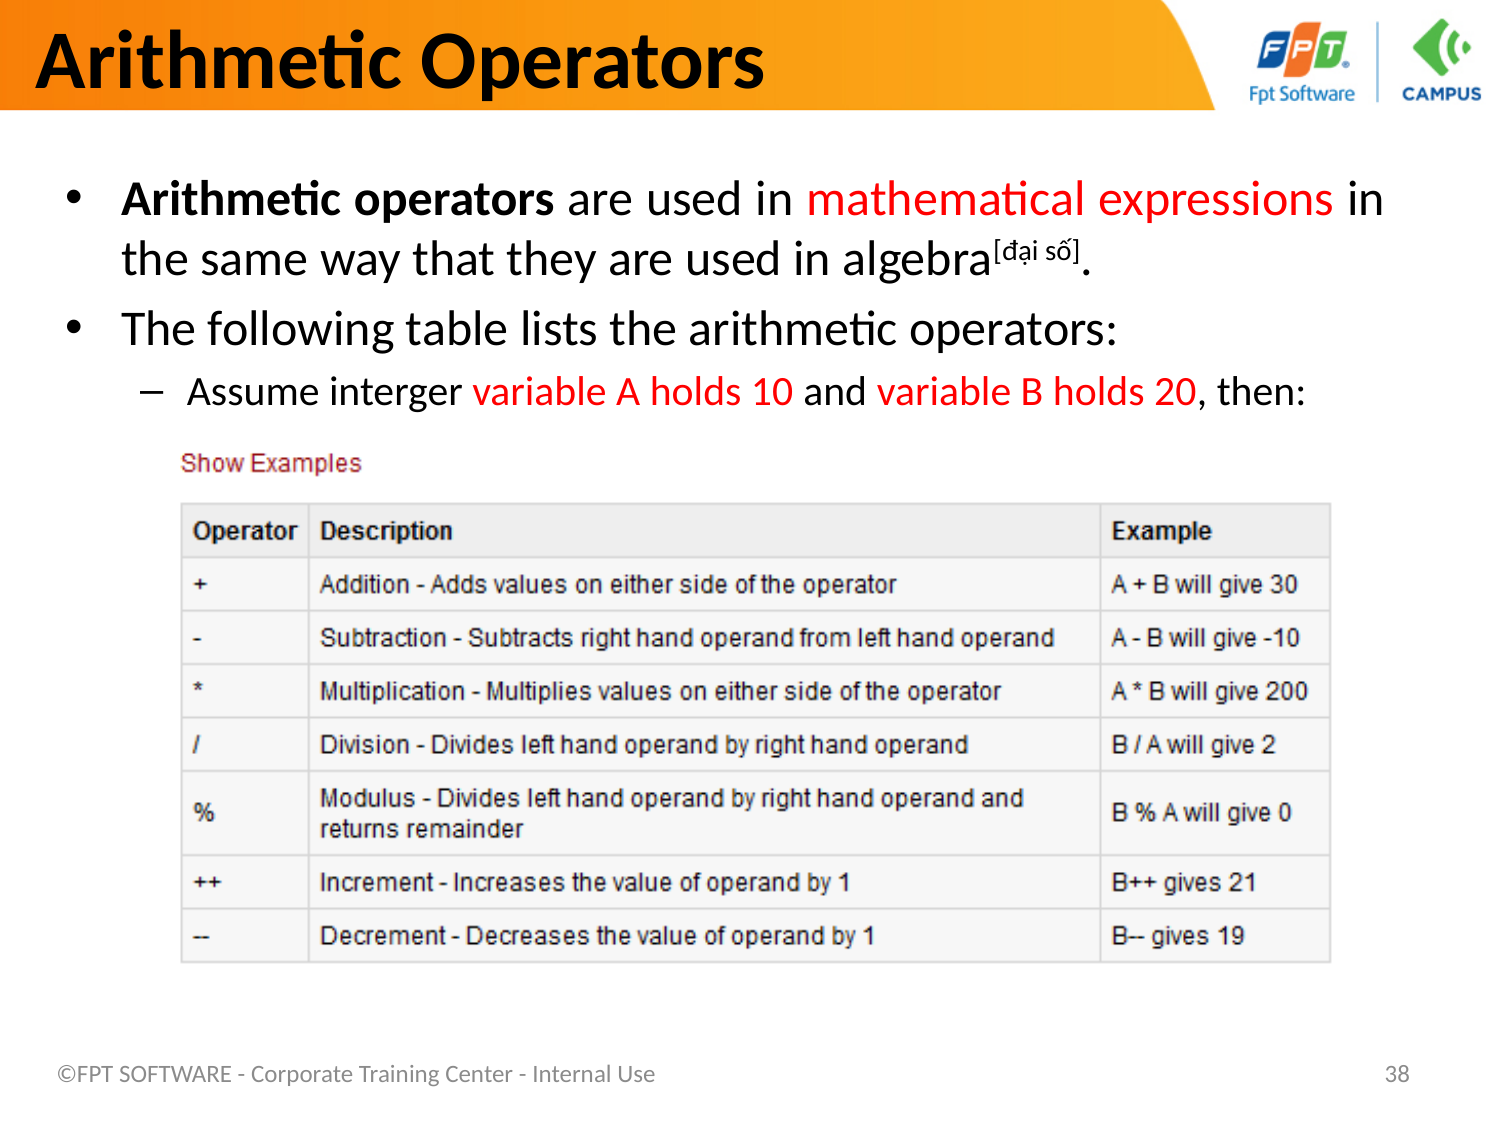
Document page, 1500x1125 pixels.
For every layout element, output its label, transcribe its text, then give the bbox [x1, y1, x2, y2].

list Arithmetic operators are used in mathematical expressions in the same way that they are used in algebra[đại số]. The following table lists the arithmetic operators: Assume interger variable A holds 10 and variable B holds 20, then: [50, 158, 1400, 901]
slide_number 38 [1074, 1042, 1425, 1103]
footer ©FPT SOFTWARE - Corporate Training Center - Internal Use [31, 1042, 682, 1103]
picture [0, 0, 1500, 1125]
text_box Arithmetic Operators [20, 0, 1371, 150]
